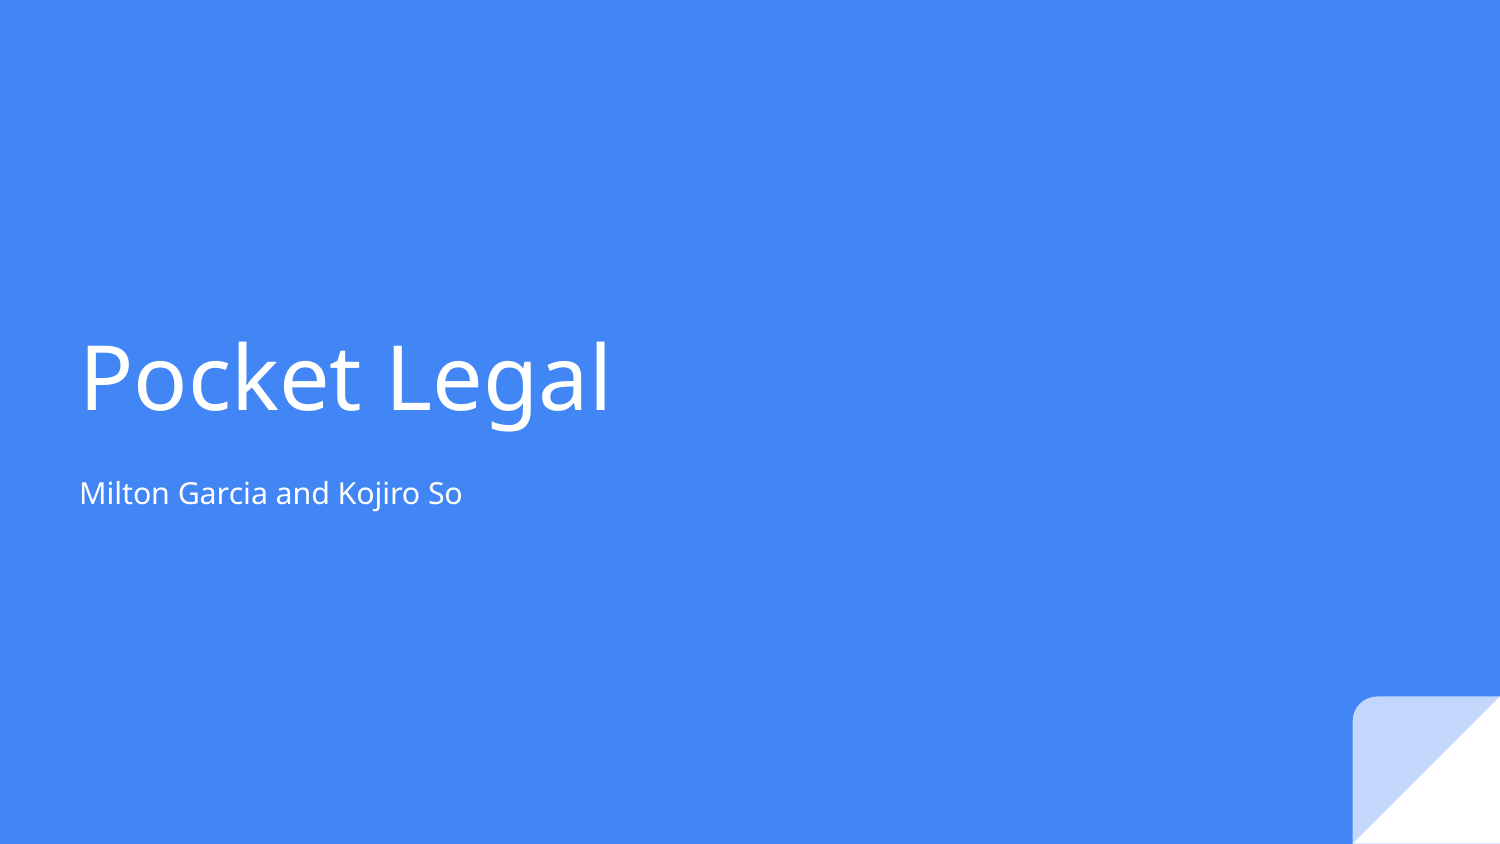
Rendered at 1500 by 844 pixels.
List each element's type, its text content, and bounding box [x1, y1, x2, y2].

title Pocket Legal [64, 298, 1413, 452]
subtitle Milton Garcia and Kojiro So [64, 457, 1413, 529]
